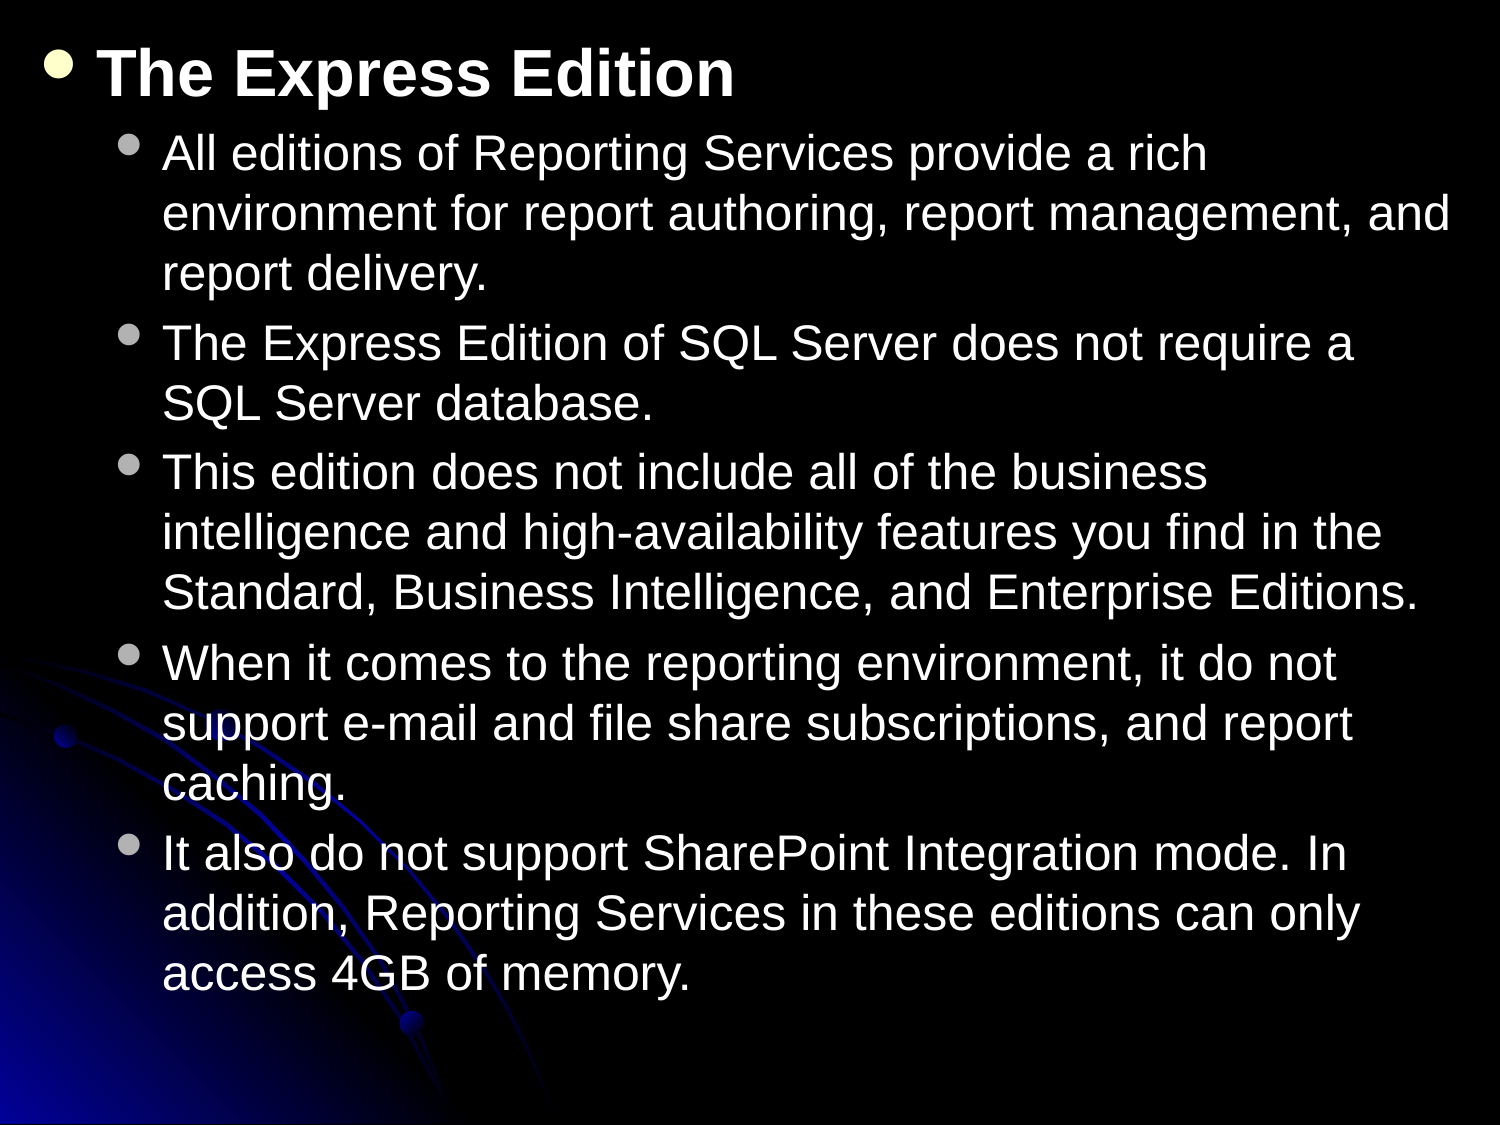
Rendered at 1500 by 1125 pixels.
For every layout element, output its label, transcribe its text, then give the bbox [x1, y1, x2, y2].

list The Express Edition All editions of Reporting Services provide a rich environment for report authoring, report management, and report delivery. The Express Edition of SQL Server does not require a SQL Server database. This edition does not include all of the business intelligence and high-availability features you find in the Standard, Business Intelligence, and Enterprise Editions. When it comes to the reporting environment, it do not support e-mail and file share subscriptions, and report caching. It also do not support SharePoint Integration mode. In addition, Reporting Services in these editions can only access 4GB of memory. [24, 22, 1476, 1111]
